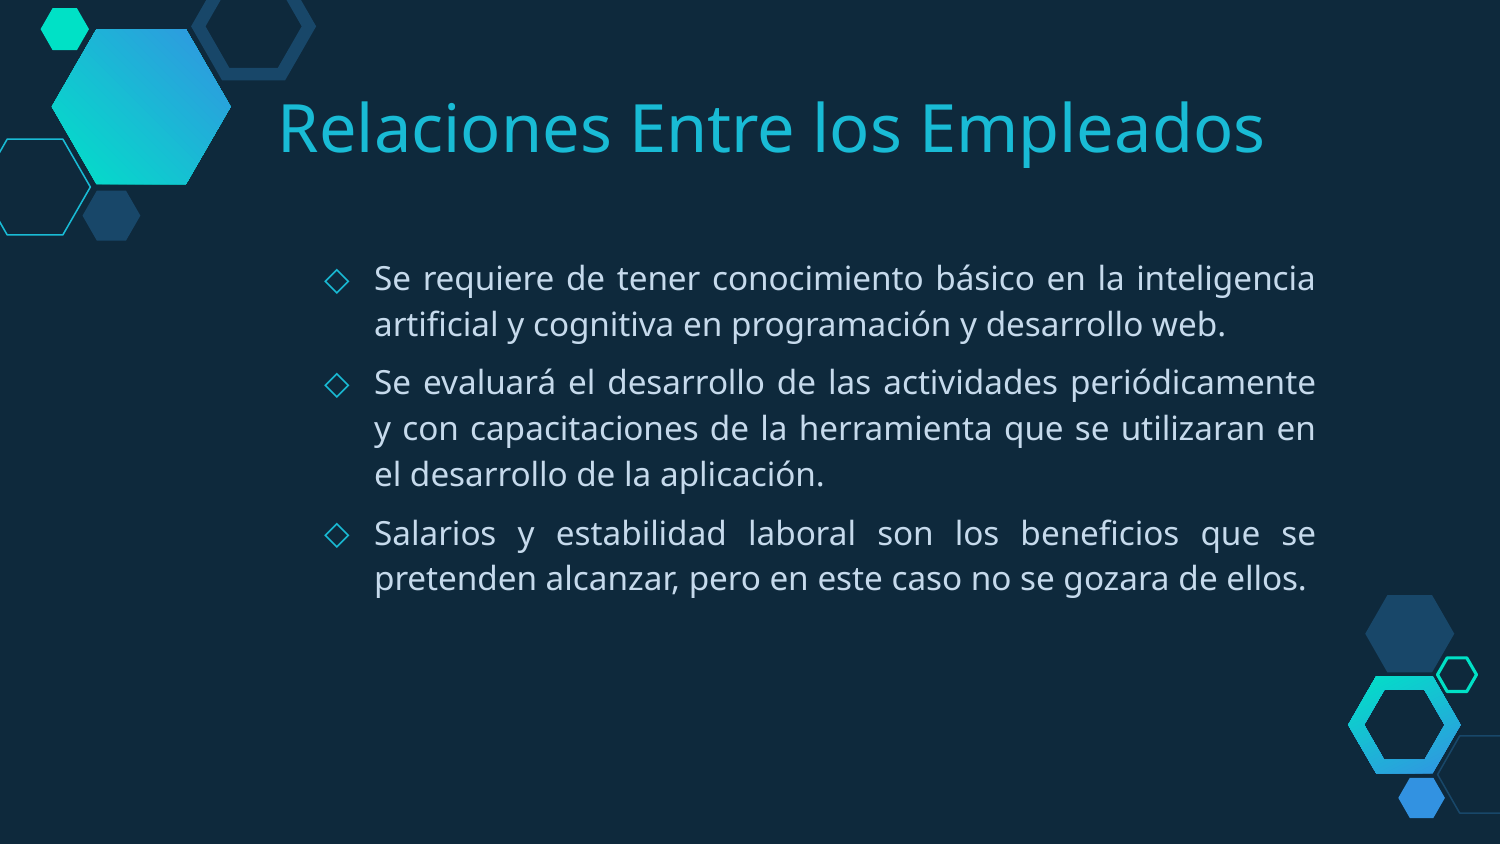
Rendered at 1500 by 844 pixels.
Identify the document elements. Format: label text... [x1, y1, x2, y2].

list Se requiere de tener conocimiento básico en la inteligencia artificial y cognitiva en programación y desarrollo web. Se evaluará el desarrollo de las actividades periódicamente y con capacitaciones de la herramienta que se utilizaran en el desarrollo de la aplicación. Salarios y estabilidad laboral son los beneficios que se pretenden alcanzar, pero en este caso no se gozara de ellos. [284, 236, 1333, 756]
title Relaciones Entre los Empleados [262, 75, 1373, 182]
